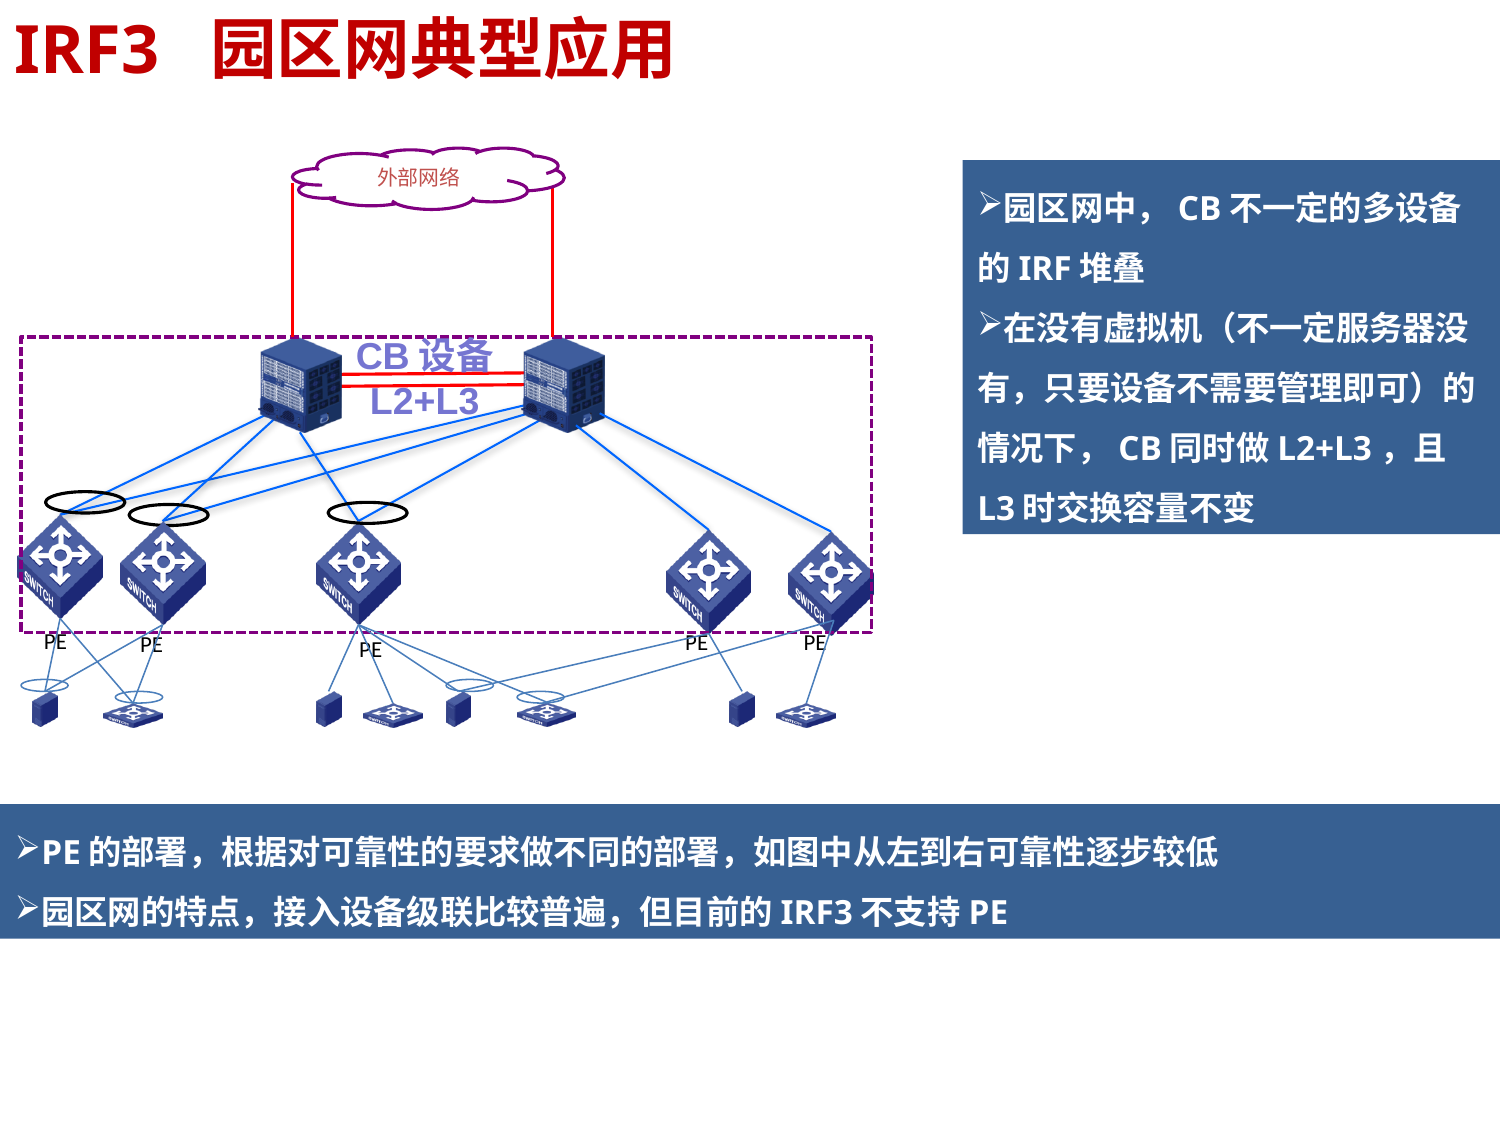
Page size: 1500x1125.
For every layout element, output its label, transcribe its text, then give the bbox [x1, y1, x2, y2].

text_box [17, 147, 880, 729]
text_box IRF3 园区网典型应用 [0, 0, 703, 95]
text_box PE的部署，根据对可靠性的要求做不同的部署，如图中从左到右可靠性逐步较低 园区网的特点，接入设备级联比较普遍，但目前的IRF3不支持PE [0, 804, 1500, 939]
text_box 园区网中，CB不一定的多设备的IRF堆叠 在没有虚拟机（不一定服务器没有，只要设备不需要管理即可）的情况下，CB同时做L2+L3，且L3时交换容量不变 [962, 160, 1500, 535]
